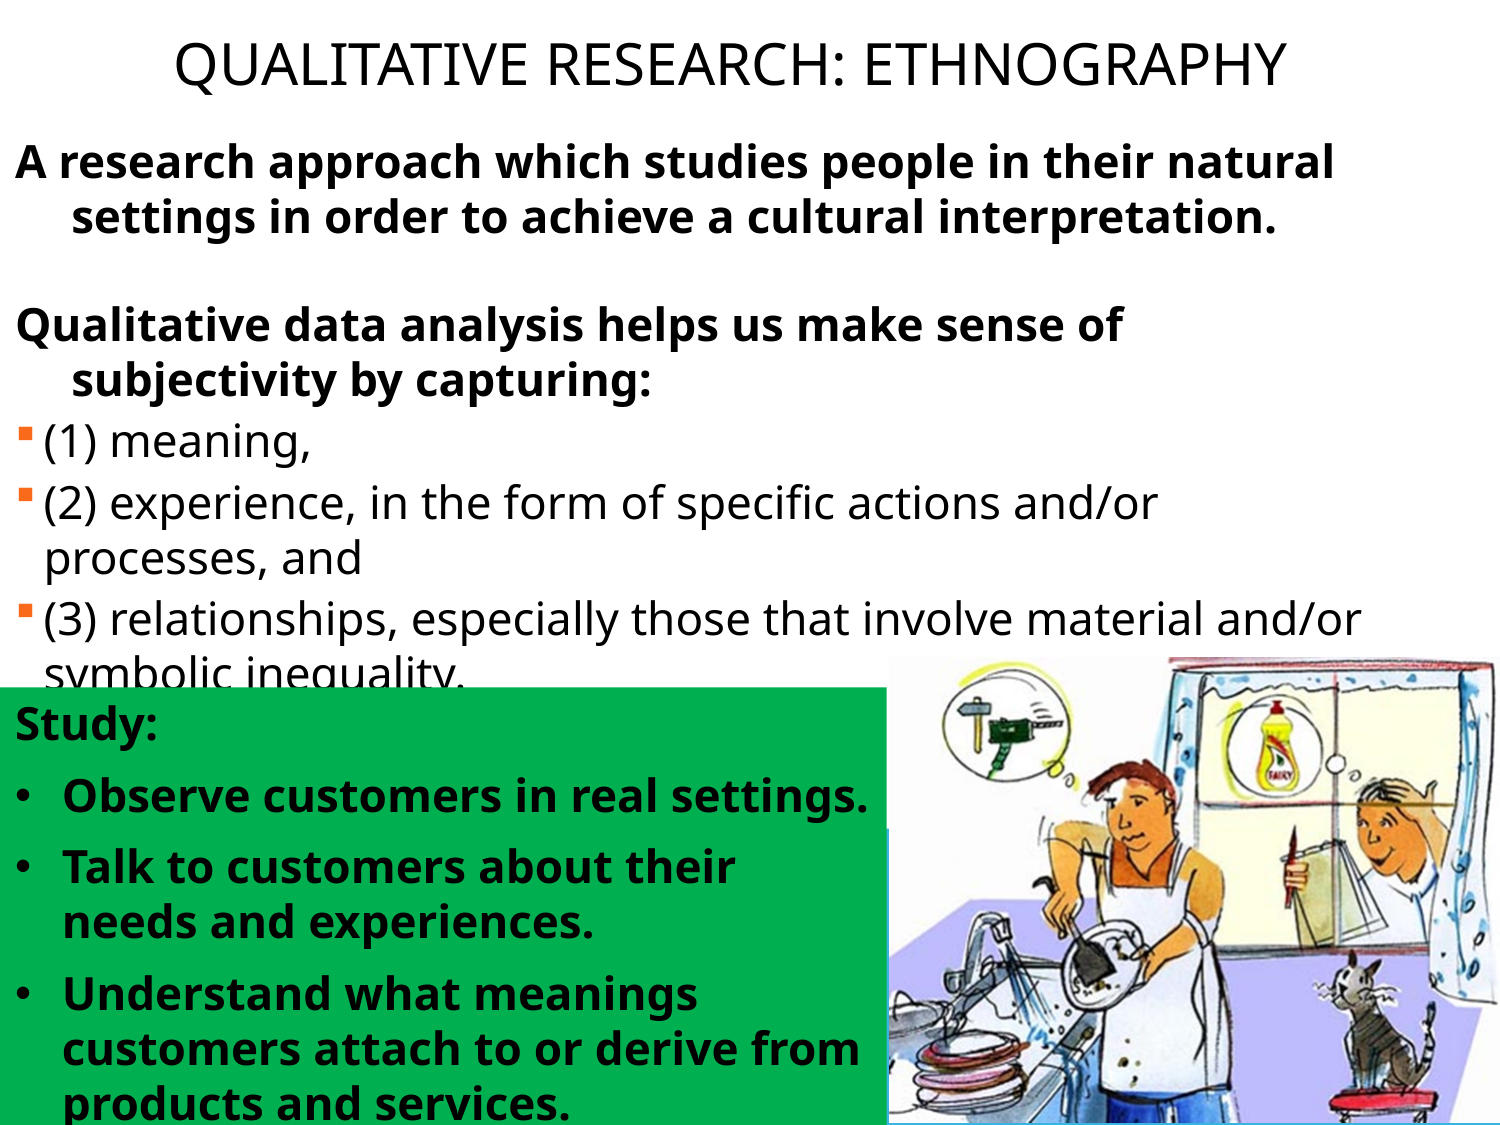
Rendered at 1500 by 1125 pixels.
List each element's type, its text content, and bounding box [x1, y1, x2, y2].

text_box Study: Observe customers in real settings. Talk to customers about their needs and experiences. Understand what meanings customers attach to or derive from products and services. [0, 687, 885, 1125]
picture [889, 656, 1500, 1123]
list A research approach which studies people in their natural settings in order to achieve a cultural interpretation. Qualitative data analysis helps us make sense of subjectivity by capturing: (1) meaning, (2) experience, in the form of specific actions and/or processes, and (3) relationships, especially those that involve material and/or symbolic inequality. [0, 125, 1395, 687]
title Qualitative Research: Ethnography [75, 0, 1388, 125]
